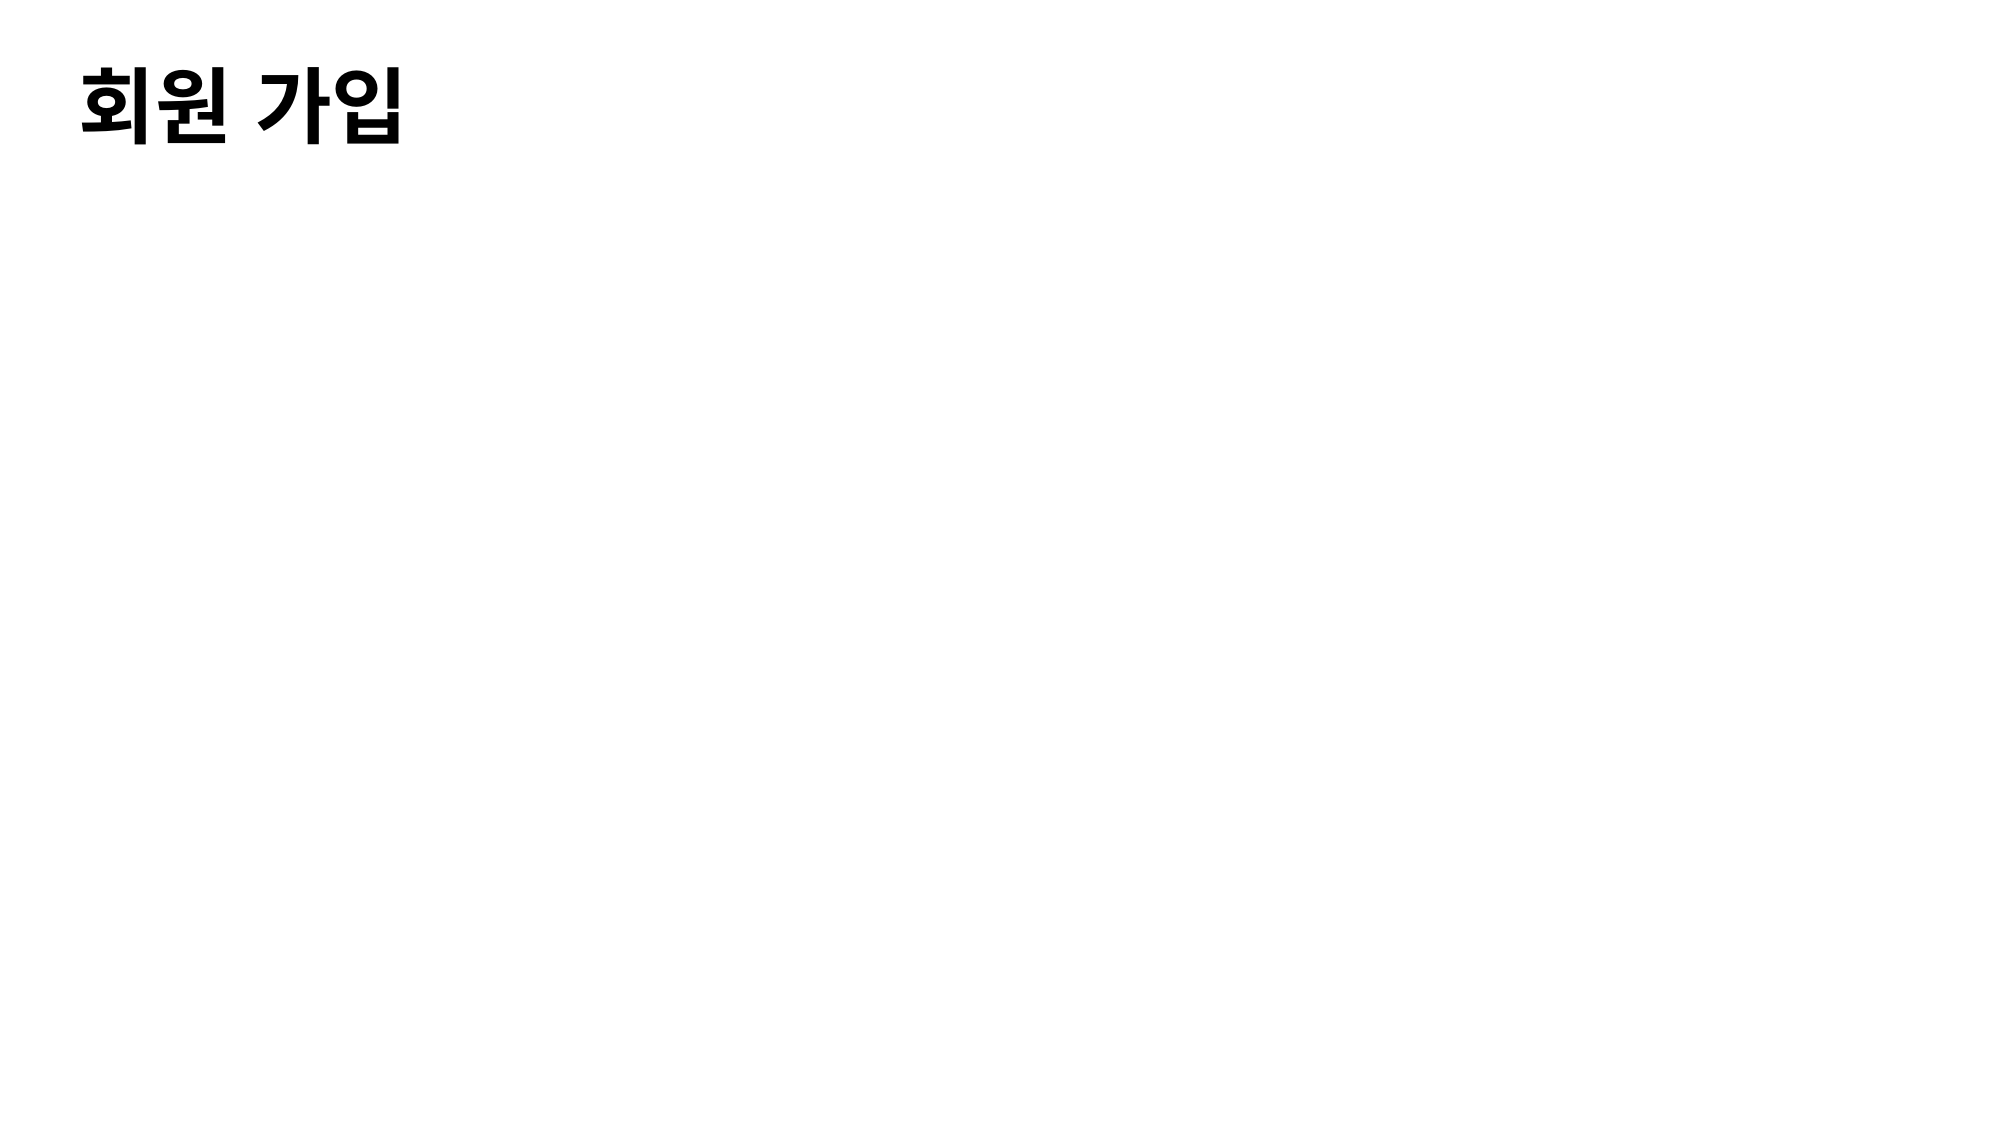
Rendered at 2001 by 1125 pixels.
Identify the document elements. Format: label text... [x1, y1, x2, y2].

text_box 회원 가입 [64, 47, 424, 162]
